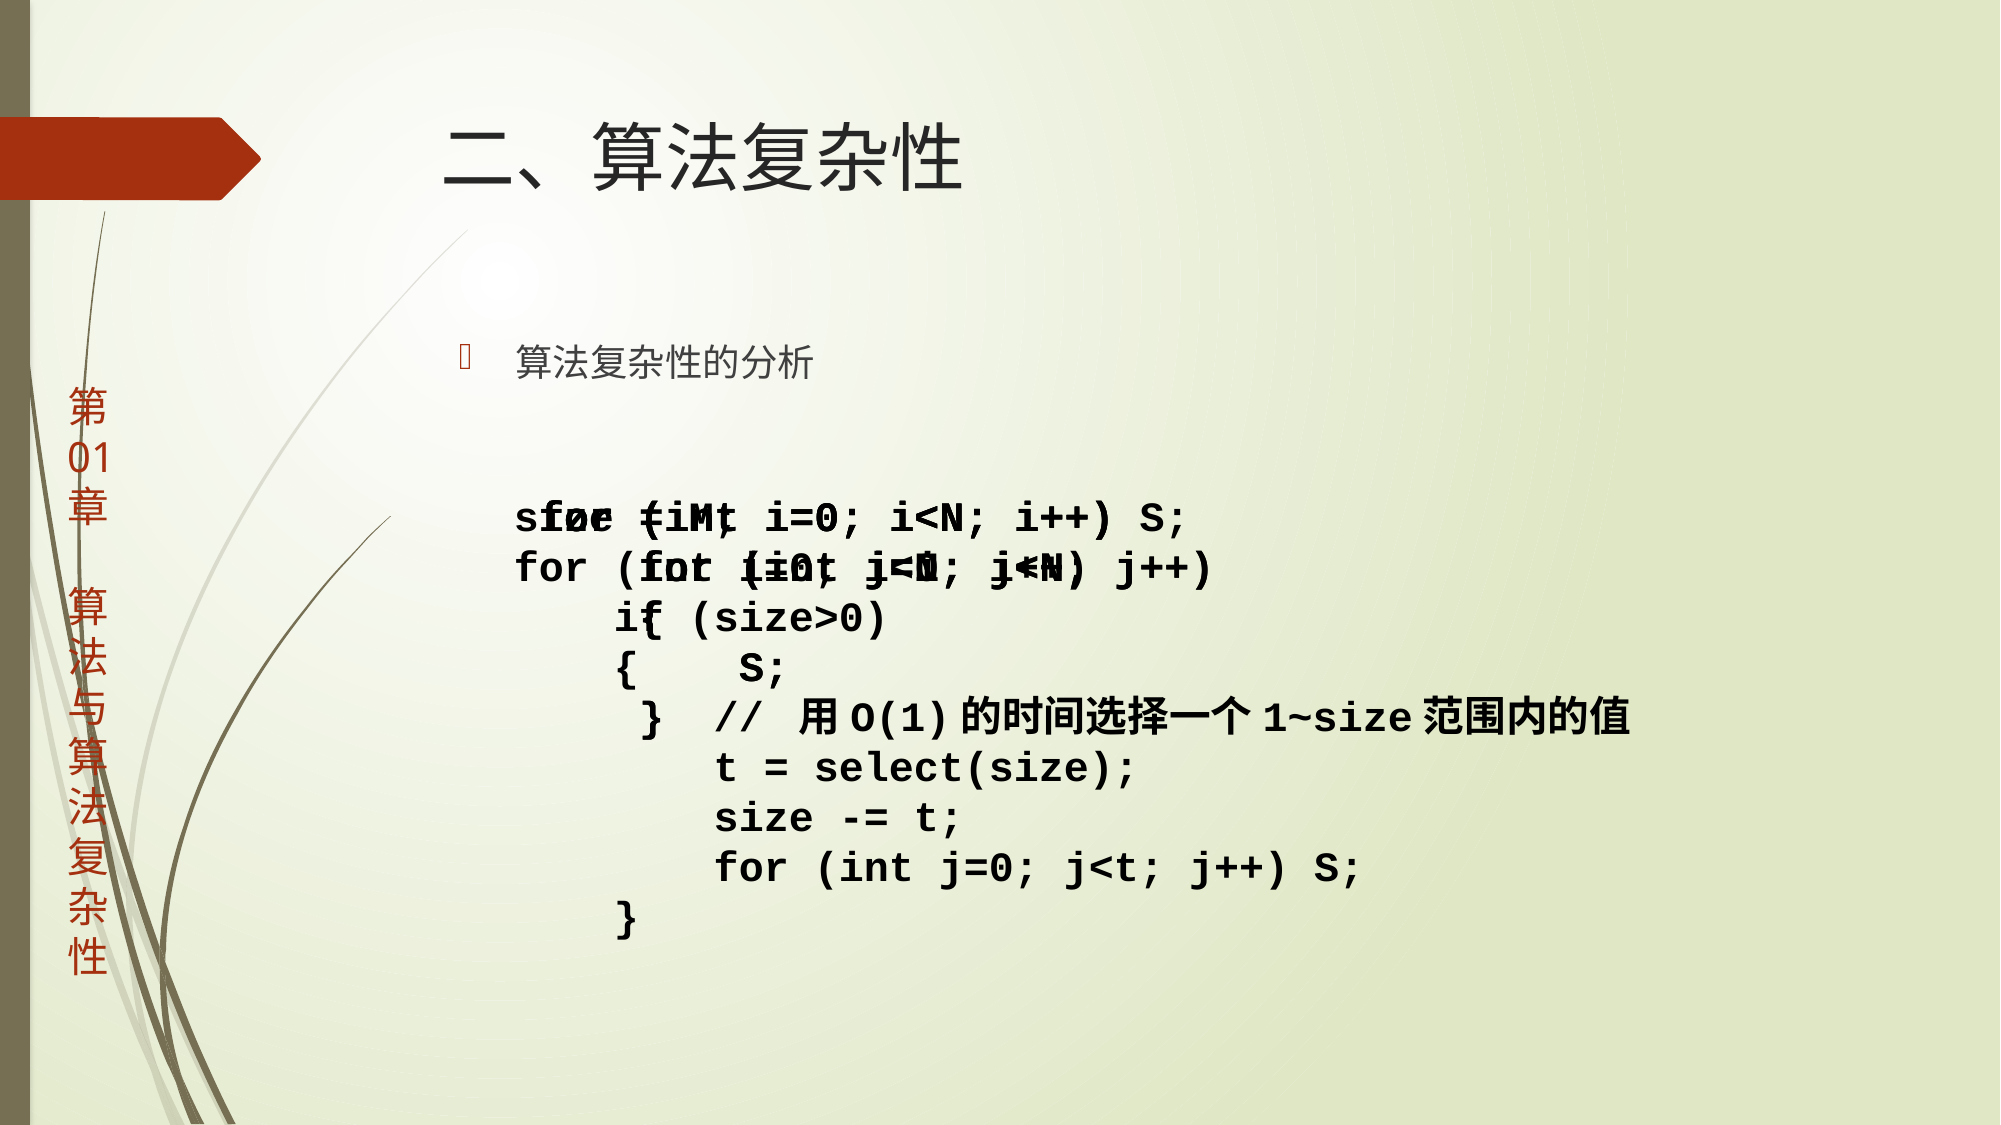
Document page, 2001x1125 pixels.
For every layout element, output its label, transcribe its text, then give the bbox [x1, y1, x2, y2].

title 二、算法复杂性 [425, 102, 1888, 313]
list 算法复杂性的分析 [444, 331, 1719, 498]
text_box size = M; for (int i=0; i<N; i++) if (size>0) { // 用O(1)的时间选择一个1~size范围内的值 t = select(size); size -= t; for (int j=0; j<t; j++) S; } [499, 482, 1647, 948]
